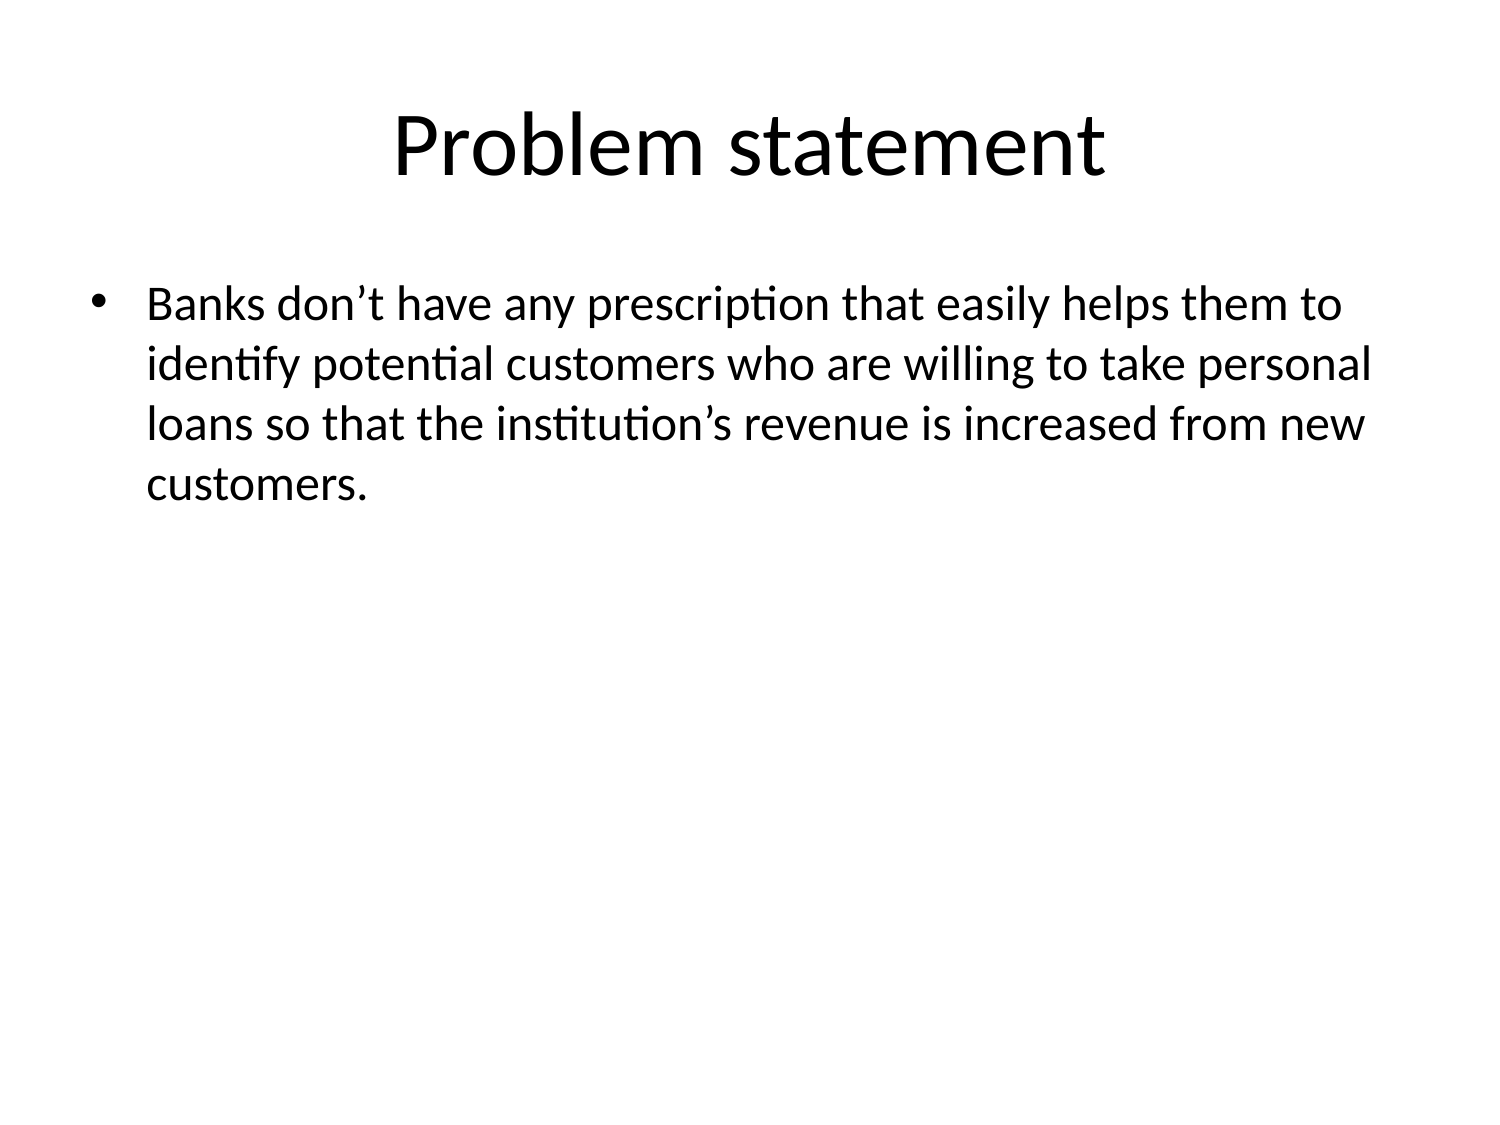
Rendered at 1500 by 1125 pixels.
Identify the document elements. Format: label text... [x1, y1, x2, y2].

title Problem statement [75, 45, 1425, 233]
list Banks don’t have any prescription that easily helps them to identify potential customers who are willing to take personal loans so that the institution’s revenue is increased from new customers. [75, 262, 1425, 588]
